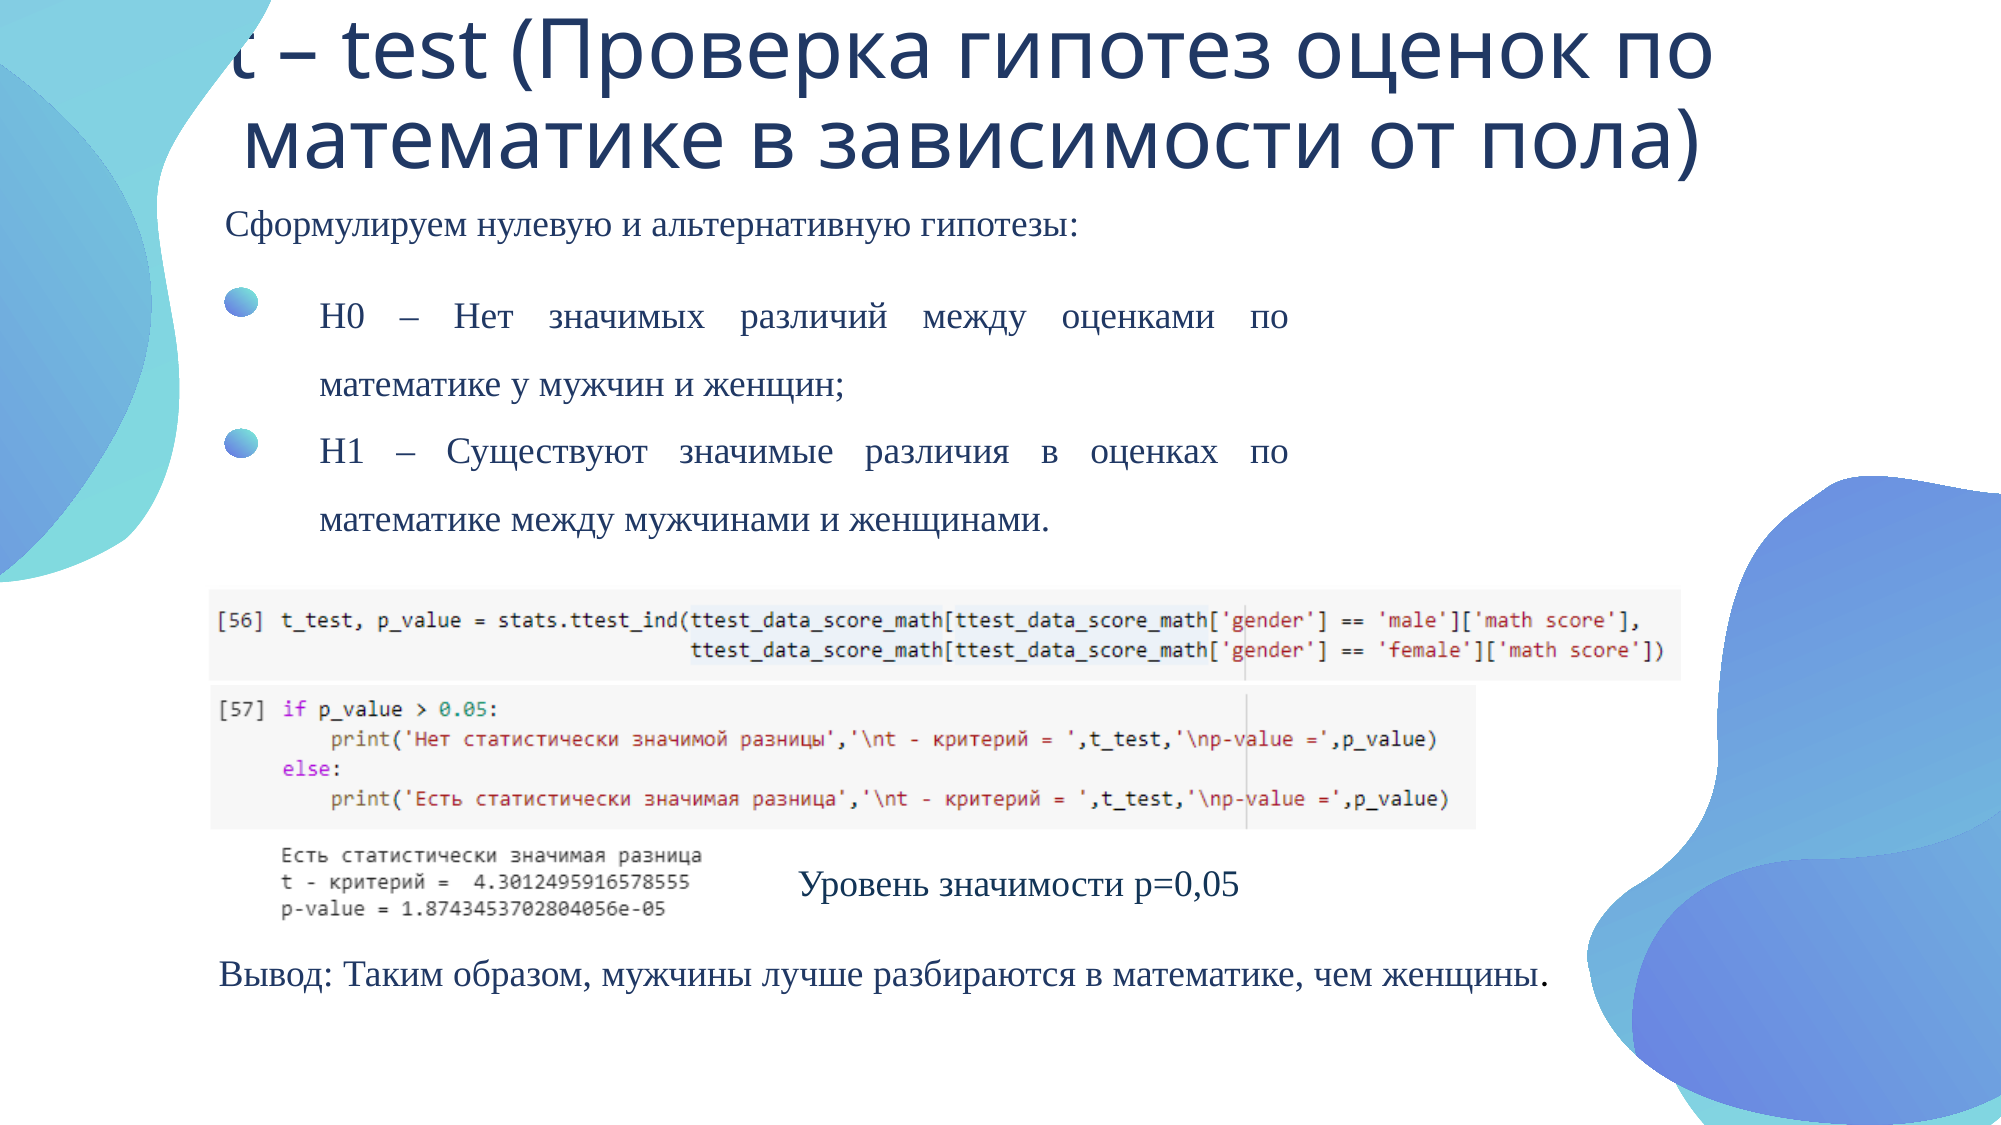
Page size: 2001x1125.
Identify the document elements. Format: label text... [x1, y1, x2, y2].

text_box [1651, 265, 2000, 1125]
picture [203, 585, 1651, 684]
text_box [0, 0, 291, 650]
text_box H0 – Нет значимых различий между оценками по математике у мужчин и женщин; H1 – Существуют значимые различия в оценках по математике между мужчинами и женщинами. [304, 261, 1305, 546]
text_box Сформулируем нулевую и альтернативную гипотезы: [291, 205, 1192, 244]
text_box Вывод: Таким образом, мужчины лучше разбираются в математике, чем женщины. [203, 941, 1597, 1002]
text_box t – test (Проверка гипотез оценок по математике в зависимости от пола) [291, 0, 1834, 205]
picture [203, 685, 1476, 944]
